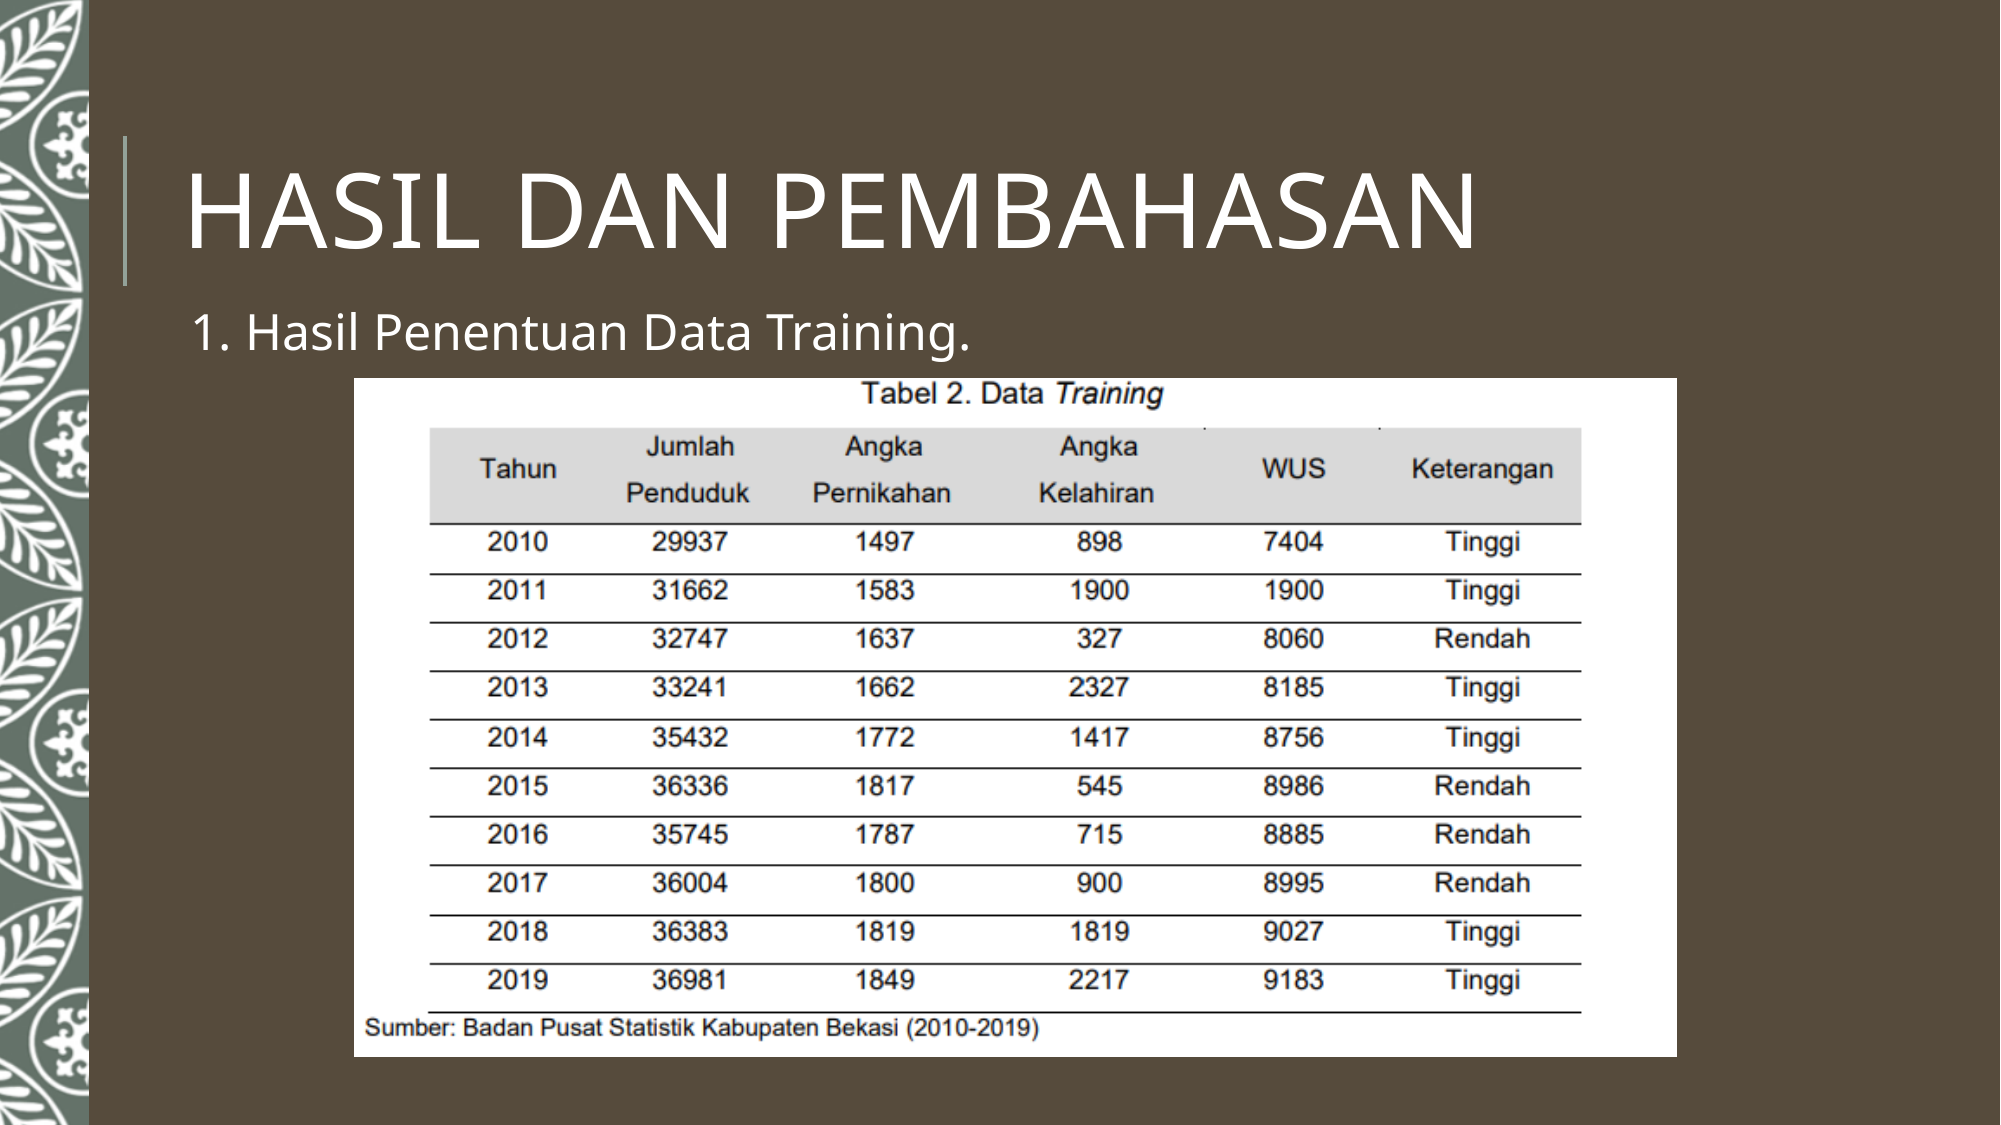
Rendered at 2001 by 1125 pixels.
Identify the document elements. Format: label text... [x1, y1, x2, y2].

list 1. Hasil Penentuan Data Training. [168, 299, 1763, 1035]
title Hasil dan Pembahasan [168, 96, 1763, 299]
picture [0, 0, 1677, 1125]
